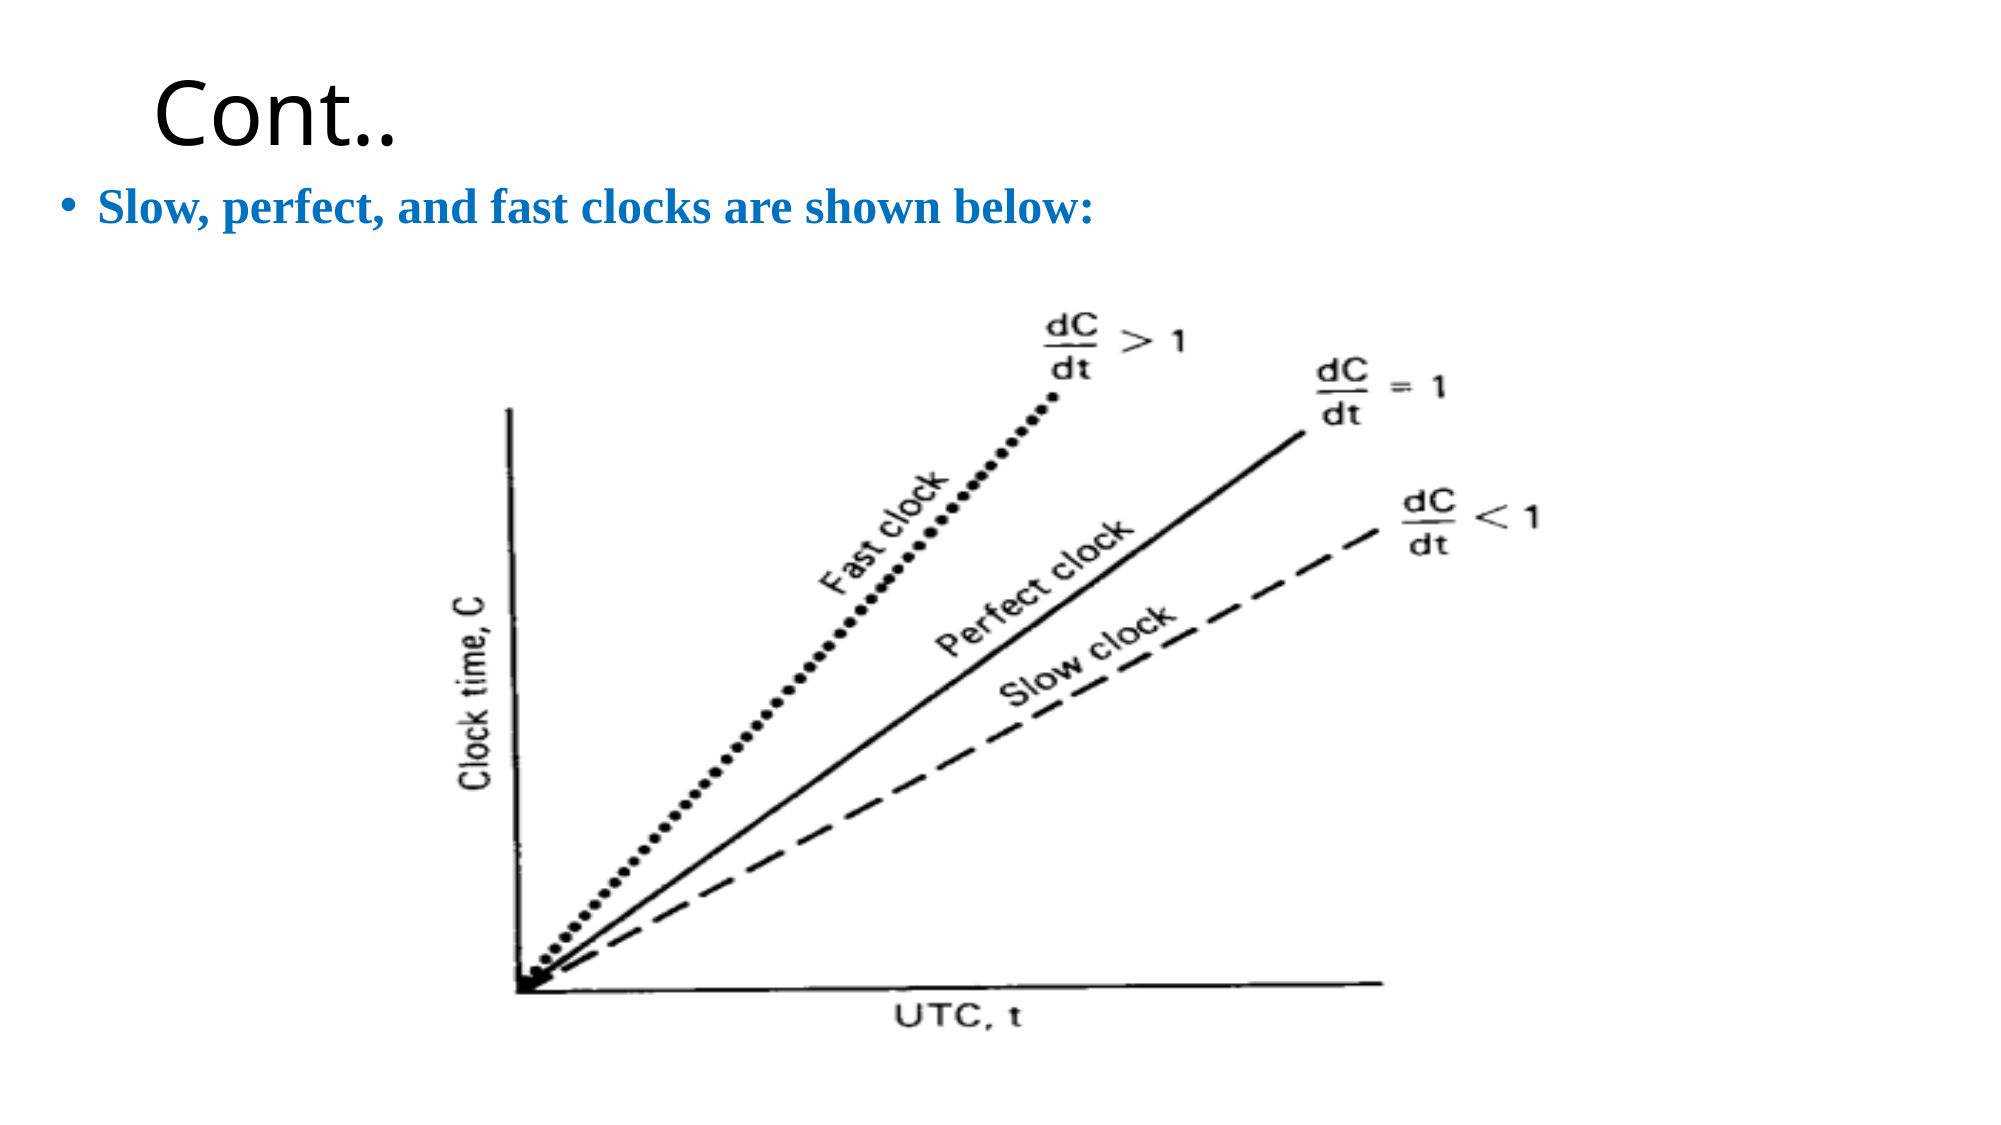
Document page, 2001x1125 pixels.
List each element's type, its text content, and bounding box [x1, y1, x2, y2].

list Slow, perfect, and fast clocks are shown below: [44, 172, 1962, 1068]
picture [403, 285, 1565, 1051]
title Cont.. [137, 59, 1863, 172]
